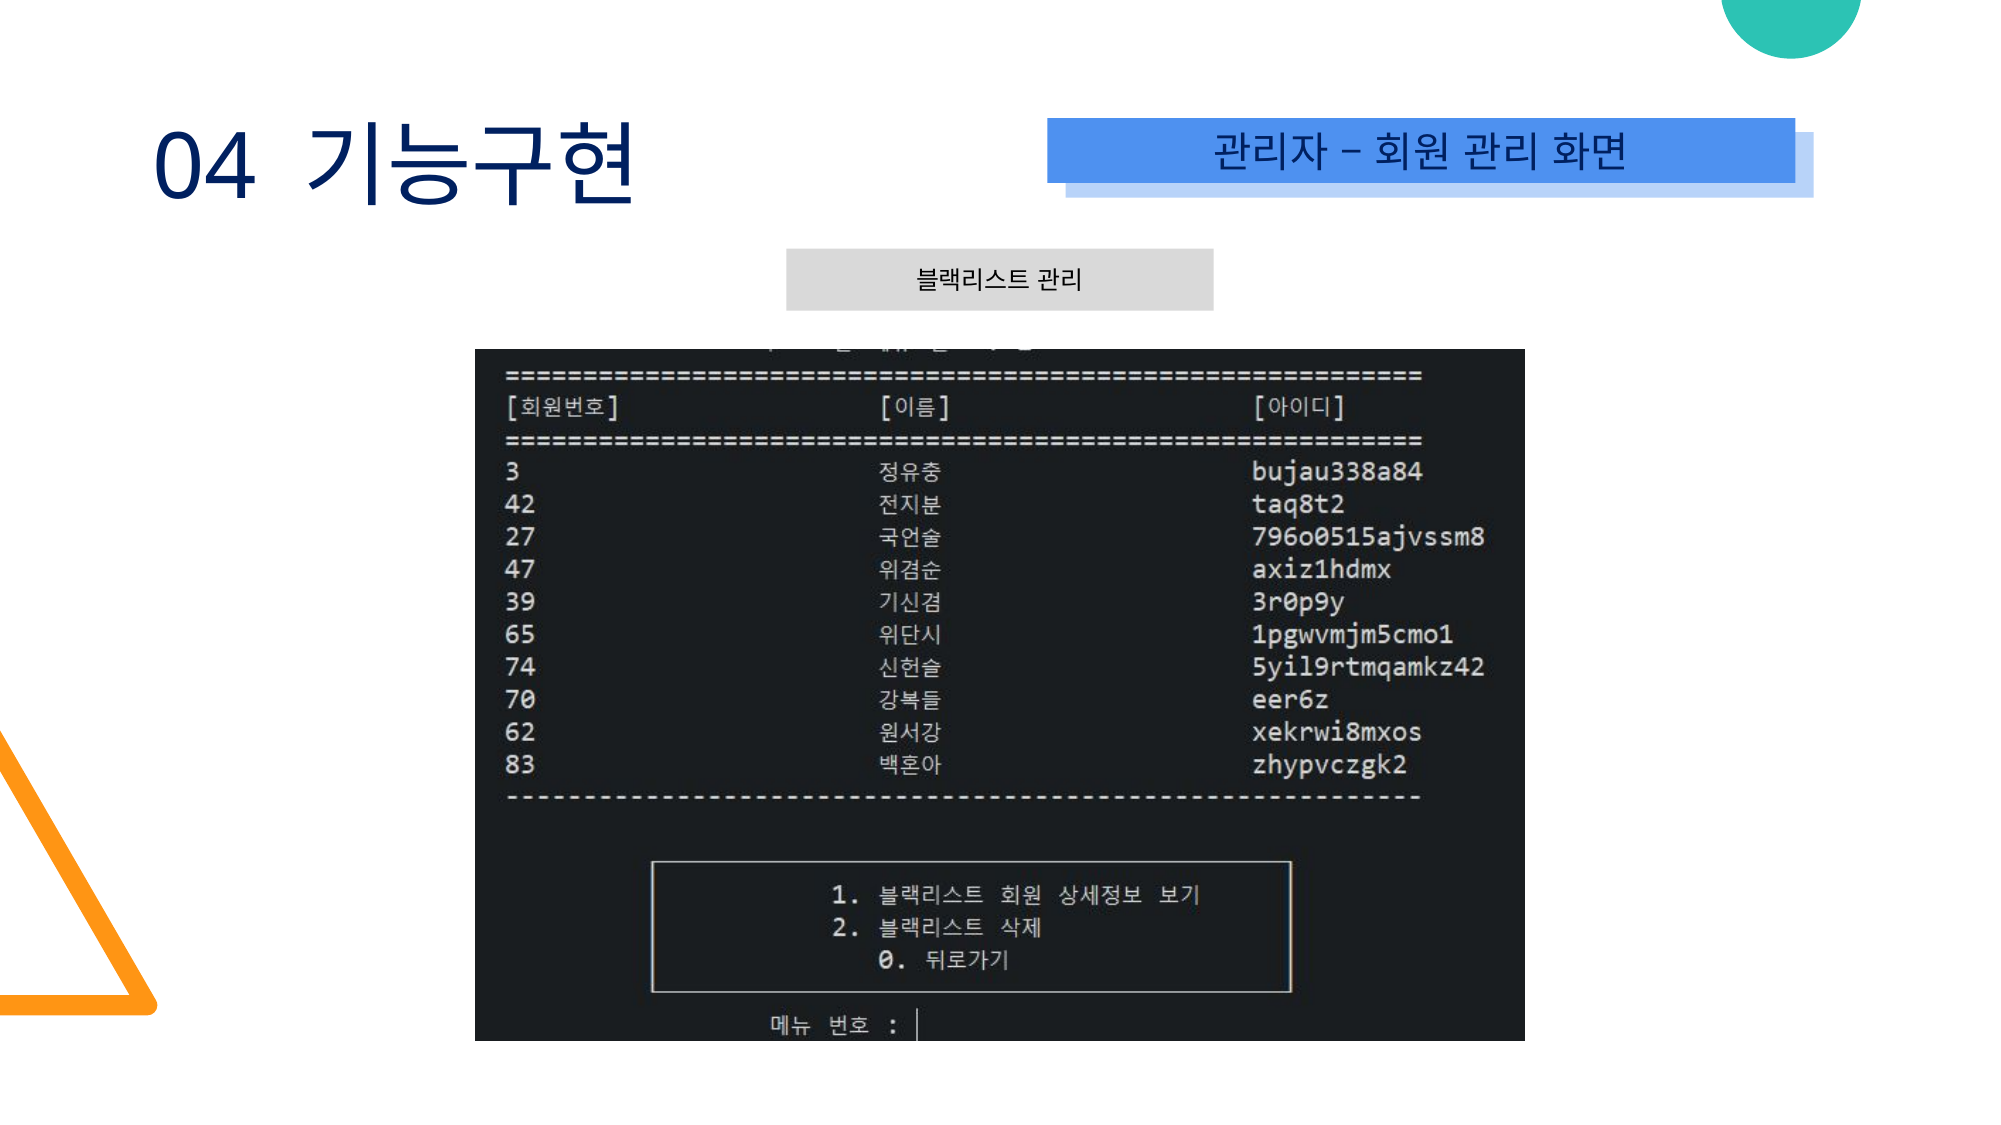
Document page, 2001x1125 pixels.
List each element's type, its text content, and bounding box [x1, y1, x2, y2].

title 04 기능구현 [137, 59, 1863, 278]
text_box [1047, 118, 1814, 198]
picture [475, 349, 1525, 1041]
text_box 블랙리스트 관리 [785, 248, 1215, 312]
